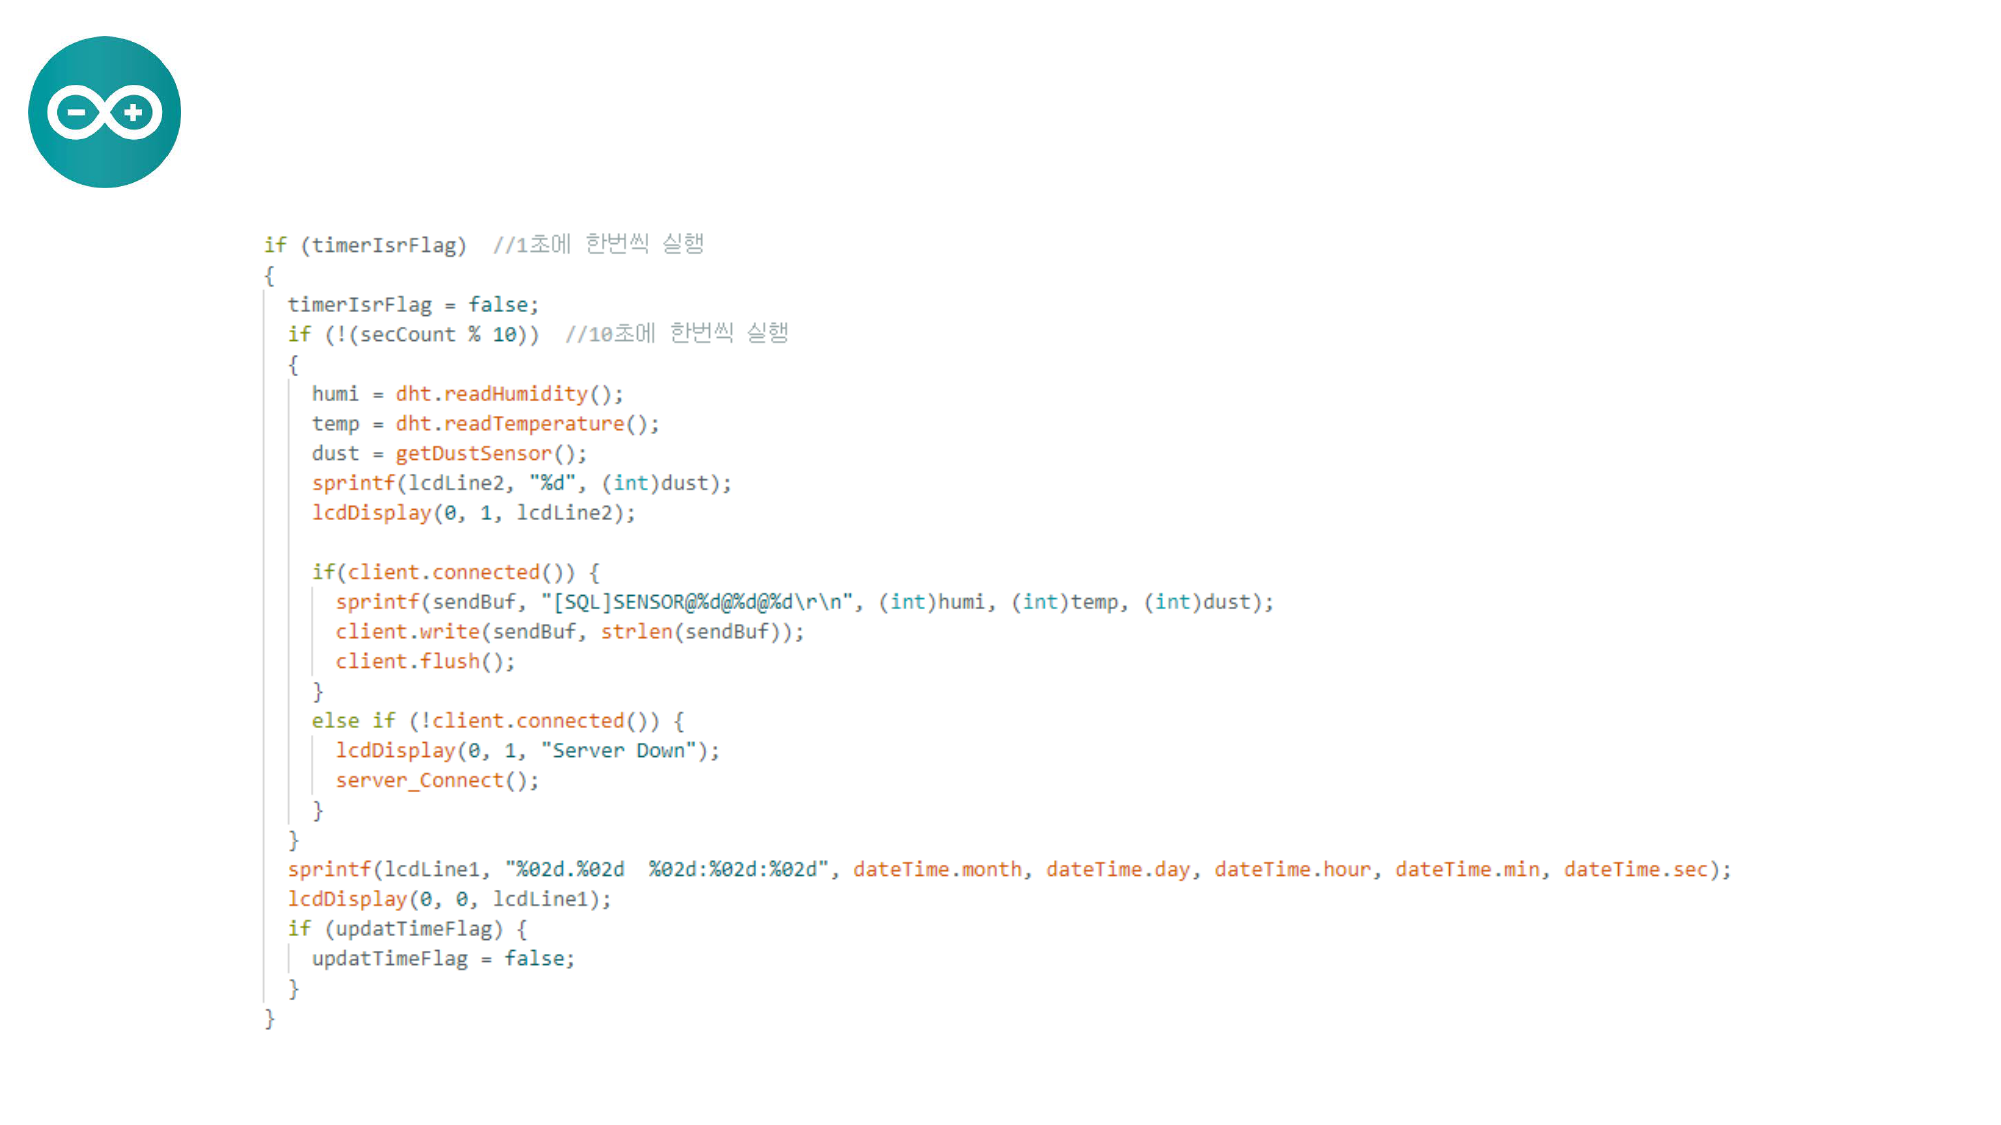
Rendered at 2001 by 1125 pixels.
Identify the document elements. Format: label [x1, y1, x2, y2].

picture [260, 229, 1740, 1036]
picture [28, 36, 181, 188]
